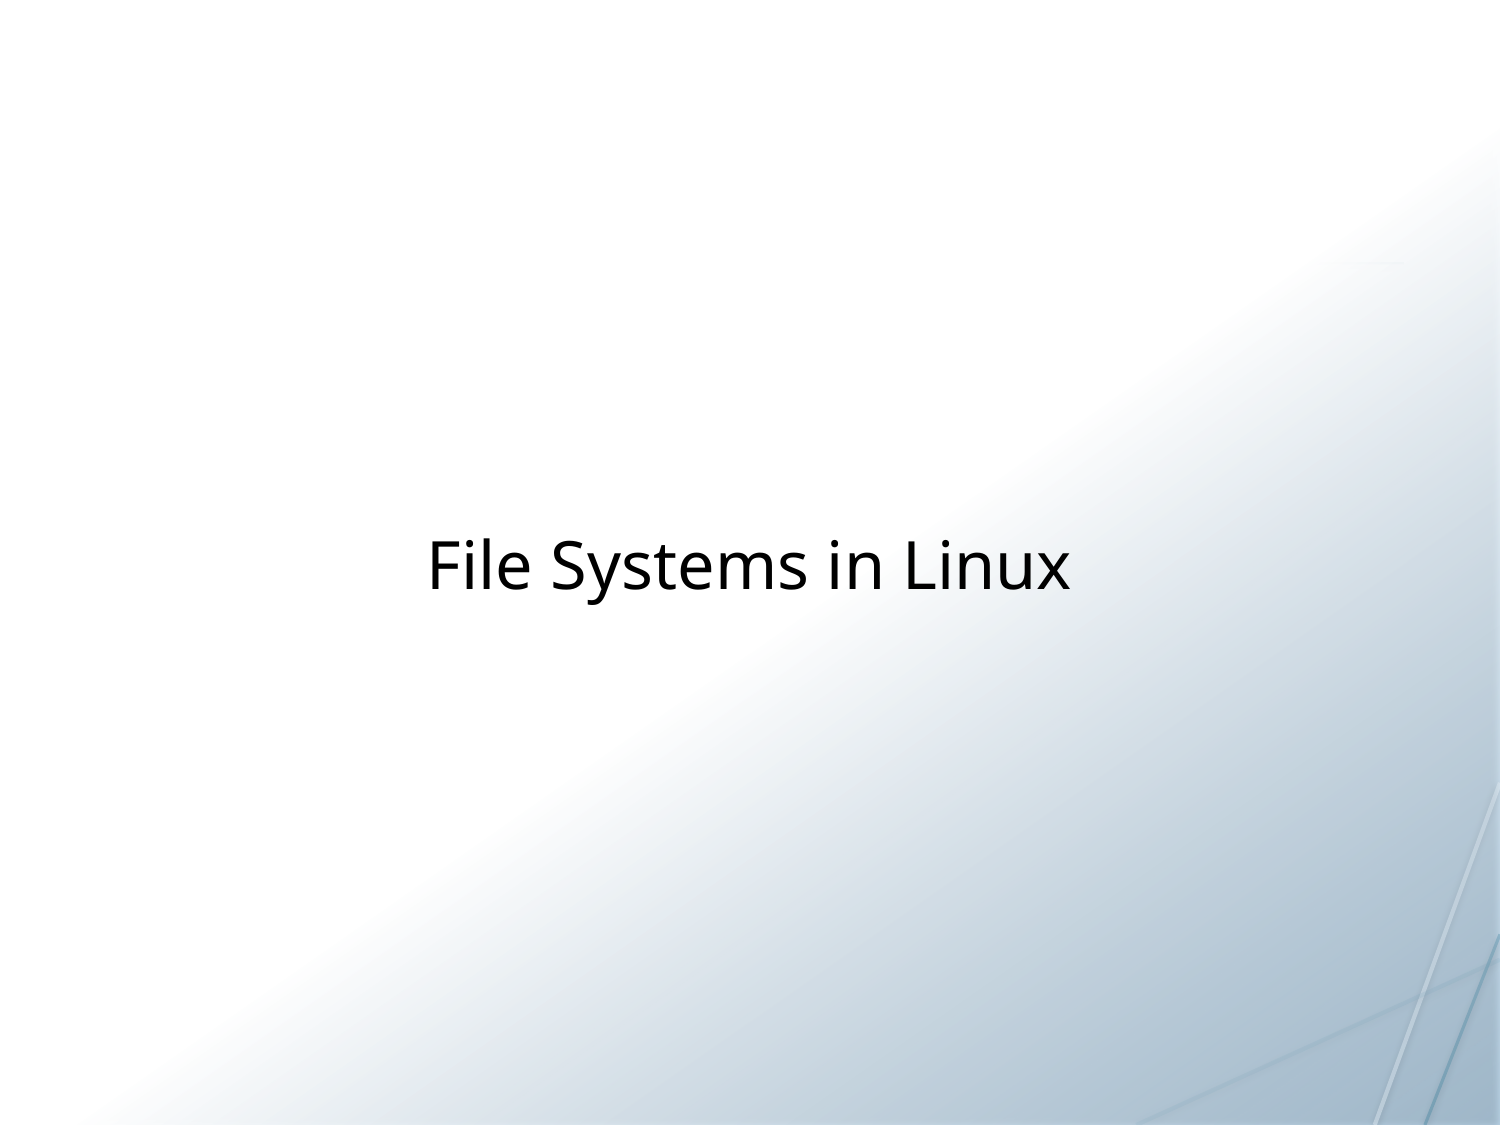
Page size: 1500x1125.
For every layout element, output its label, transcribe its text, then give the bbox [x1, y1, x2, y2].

text_box File Systems in Linux [0, 515, 1500, 611]
